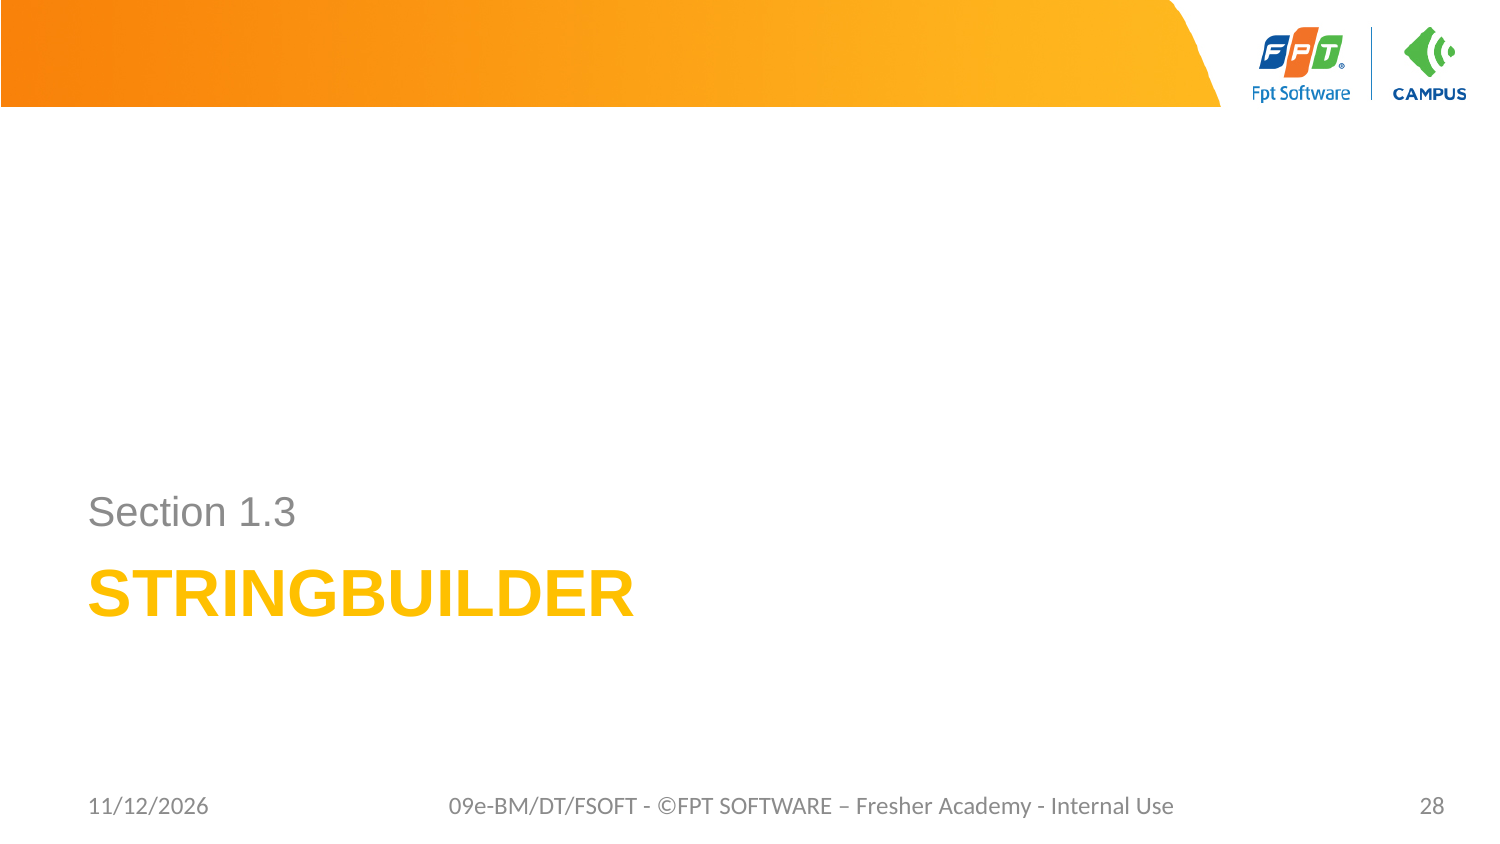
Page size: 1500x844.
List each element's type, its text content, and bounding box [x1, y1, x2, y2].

footer 09e-BM/DT/FSOFT - ©FPT SOFTWARE – Fresher Academy - Internal Use [289, 782, 1335, 827]
title StringBuilder [72, 543, 1461, 710]
list Section 1.3 [72, 357, 1461, 543]
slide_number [72, 782, 270, 827]
picture [1, 0, 1499, 844]
slide_number 28 [1350, 782, 1461, 827]
